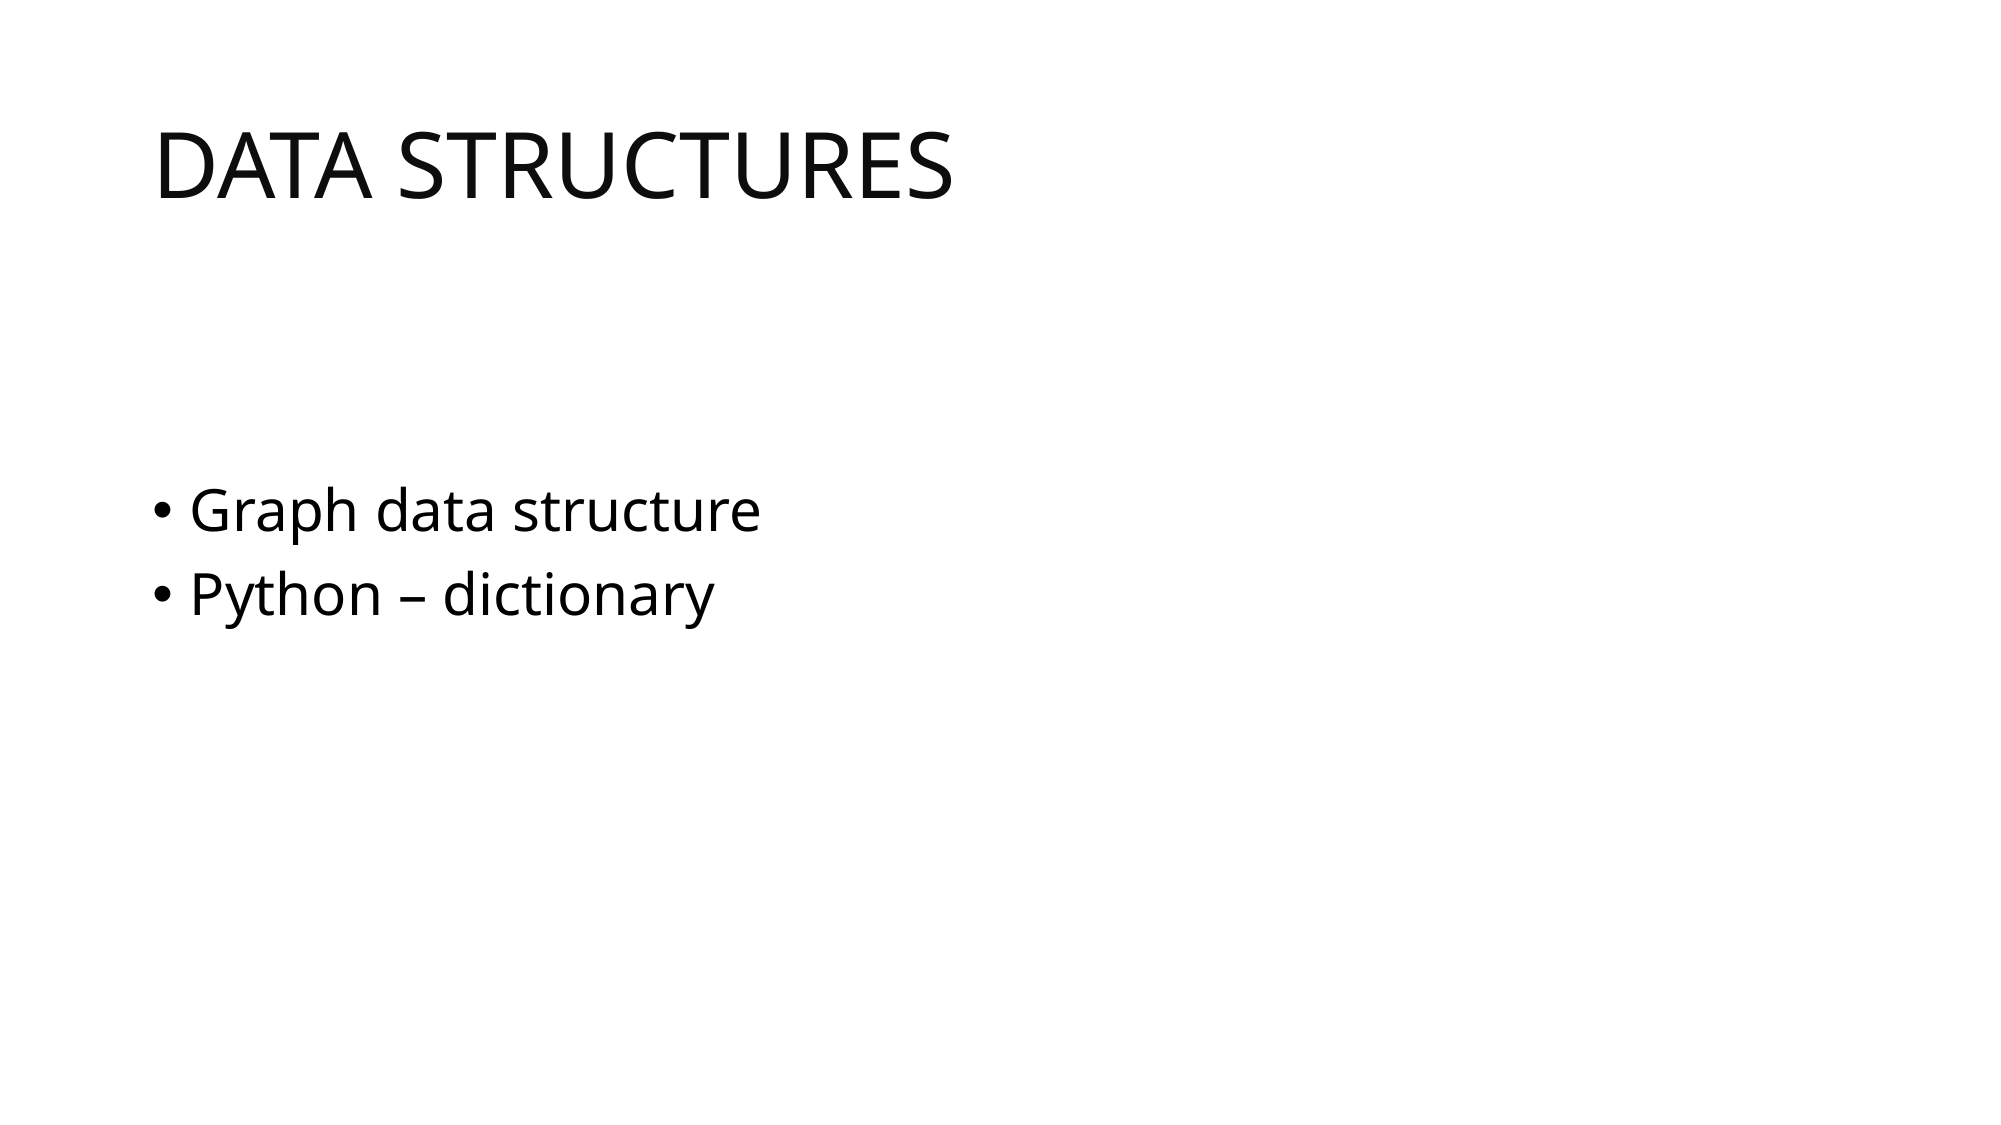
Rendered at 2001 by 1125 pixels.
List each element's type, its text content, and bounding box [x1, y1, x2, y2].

title DATA STRUCTURES [137, 59, 1863, 278]
list Graph data structure Python – dictionary [137, 299, 1863, 1014]
